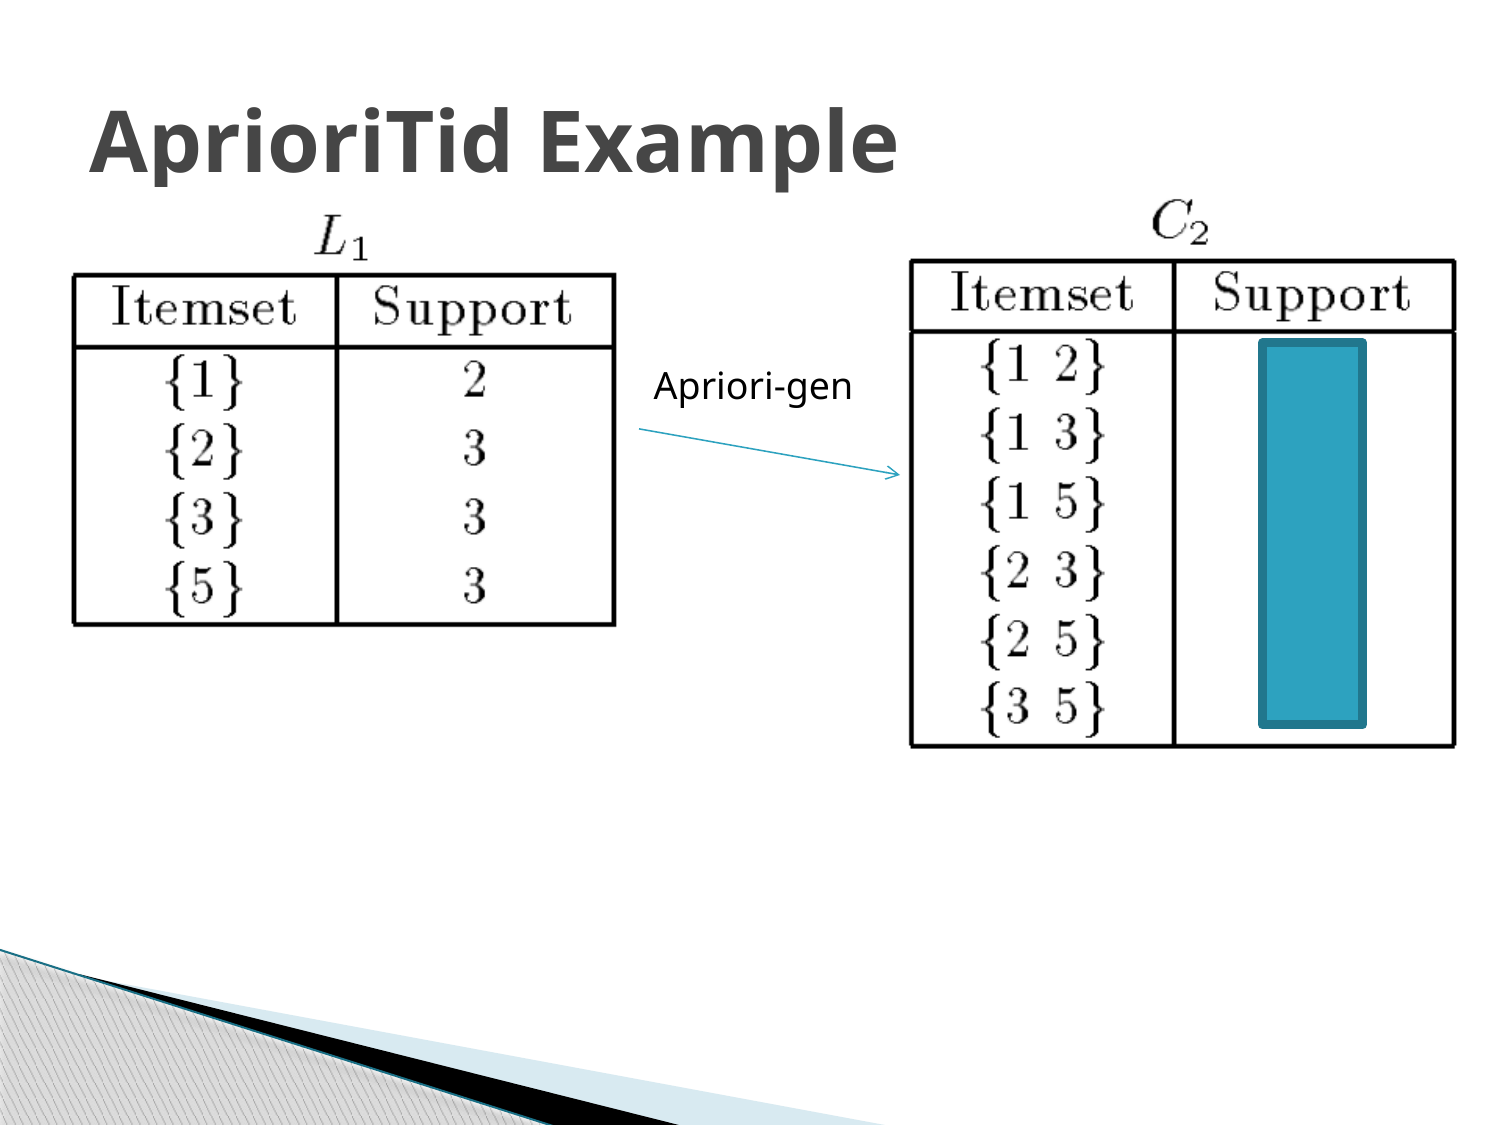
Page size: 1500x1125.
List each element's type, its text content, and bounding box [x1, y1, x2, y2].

picture [49, 187, 640, 671]
picture [899, 187, 1466, 763]
title AprioriTid Example [75, 45, 1425, 233]
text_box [638, 428, 901, 476]
text_box Apriori-gen [645, 355, 893, 415]
